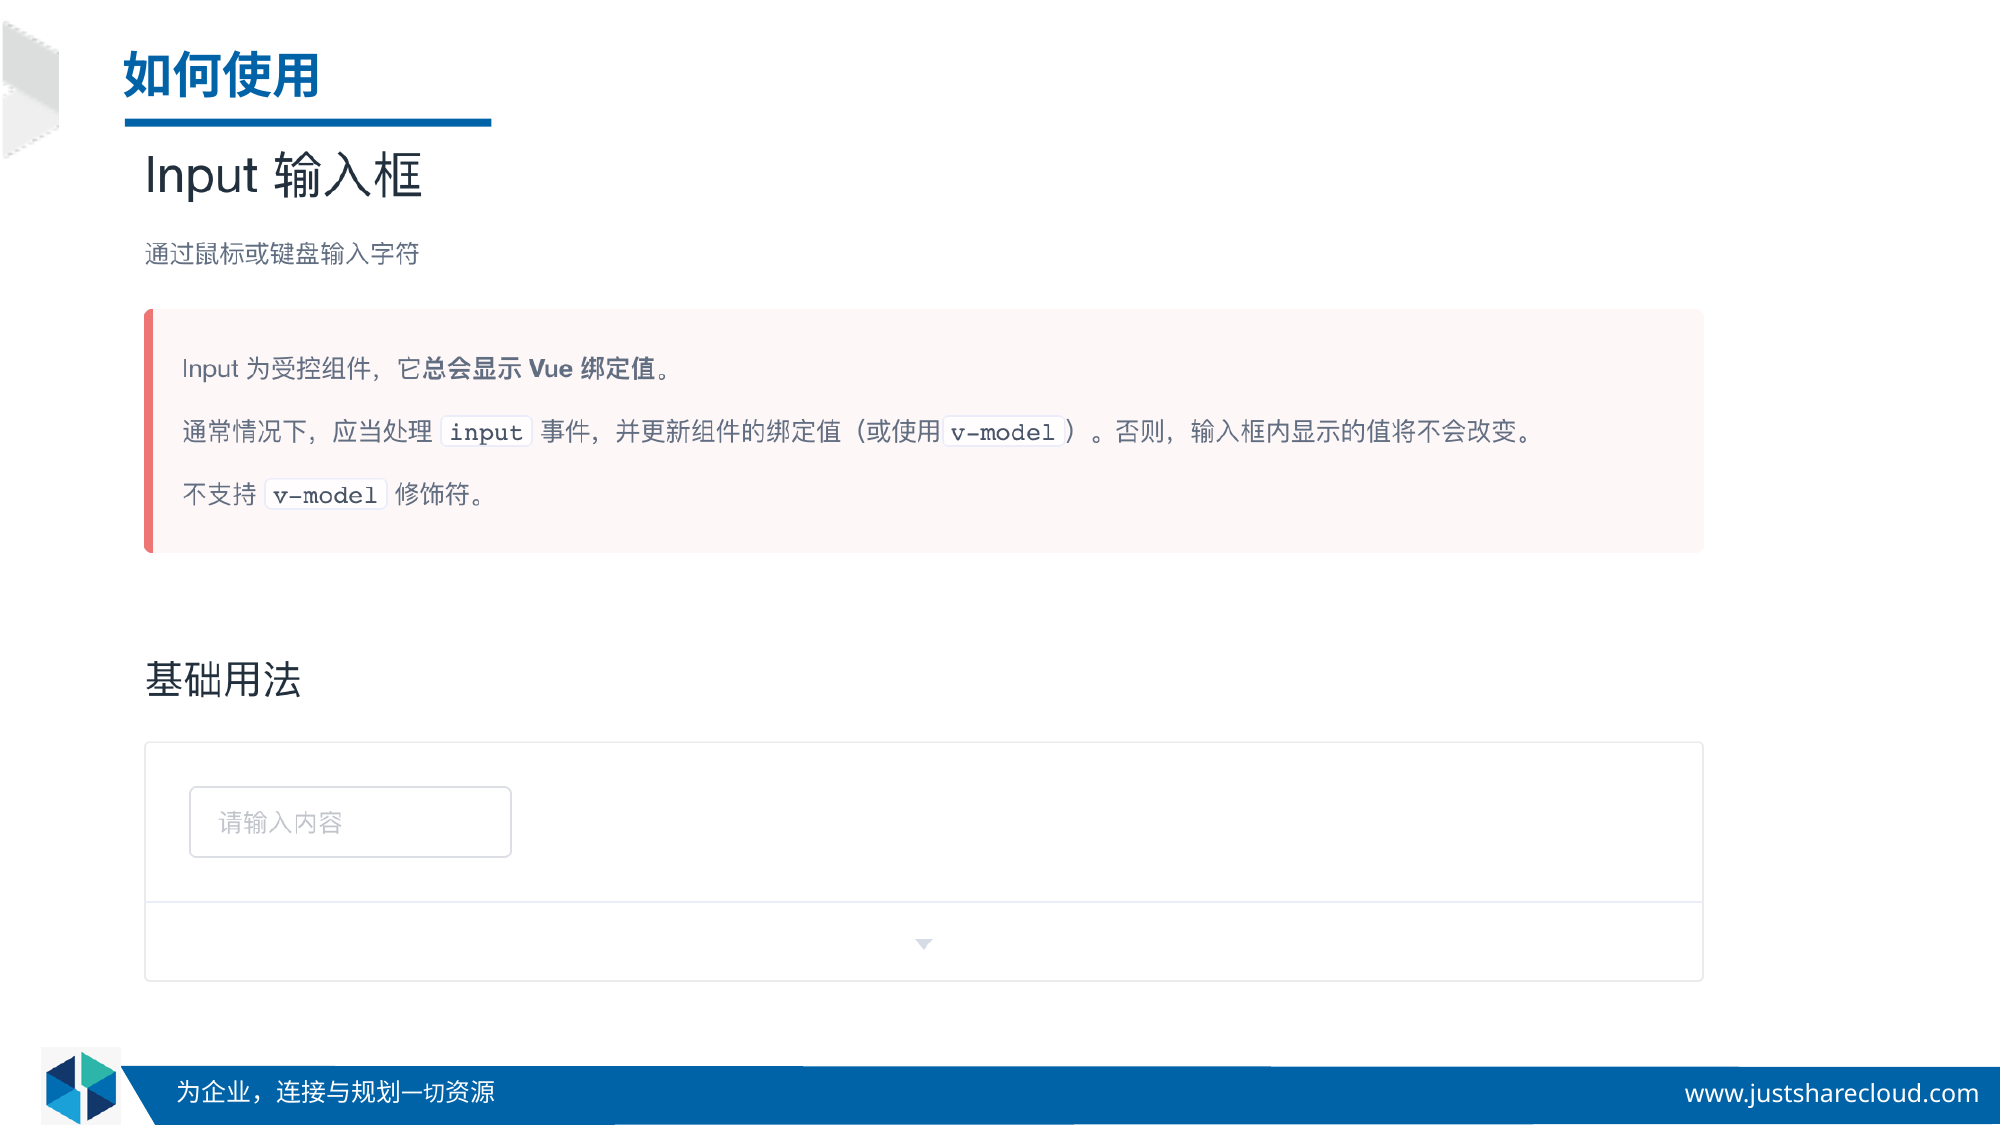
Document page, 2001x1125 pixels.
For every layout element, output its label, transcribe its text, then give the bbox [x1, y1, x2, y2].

text_box [124, 118, 492, 128]
picture [41, 1047, 121, 1125]
picture [2, 0, 59, 177]
text_box 如何使用 [108, 36, 338, 112]
picture [124, 147, 1730, 1012]
text_box 为企业，连接与规划一切资源 [162, 1069, 517, 1114]
text_box www.justsharecloud.com [1670, 1070, 2000, 1116]
text_box [121, 1064, 2000, 1125]
